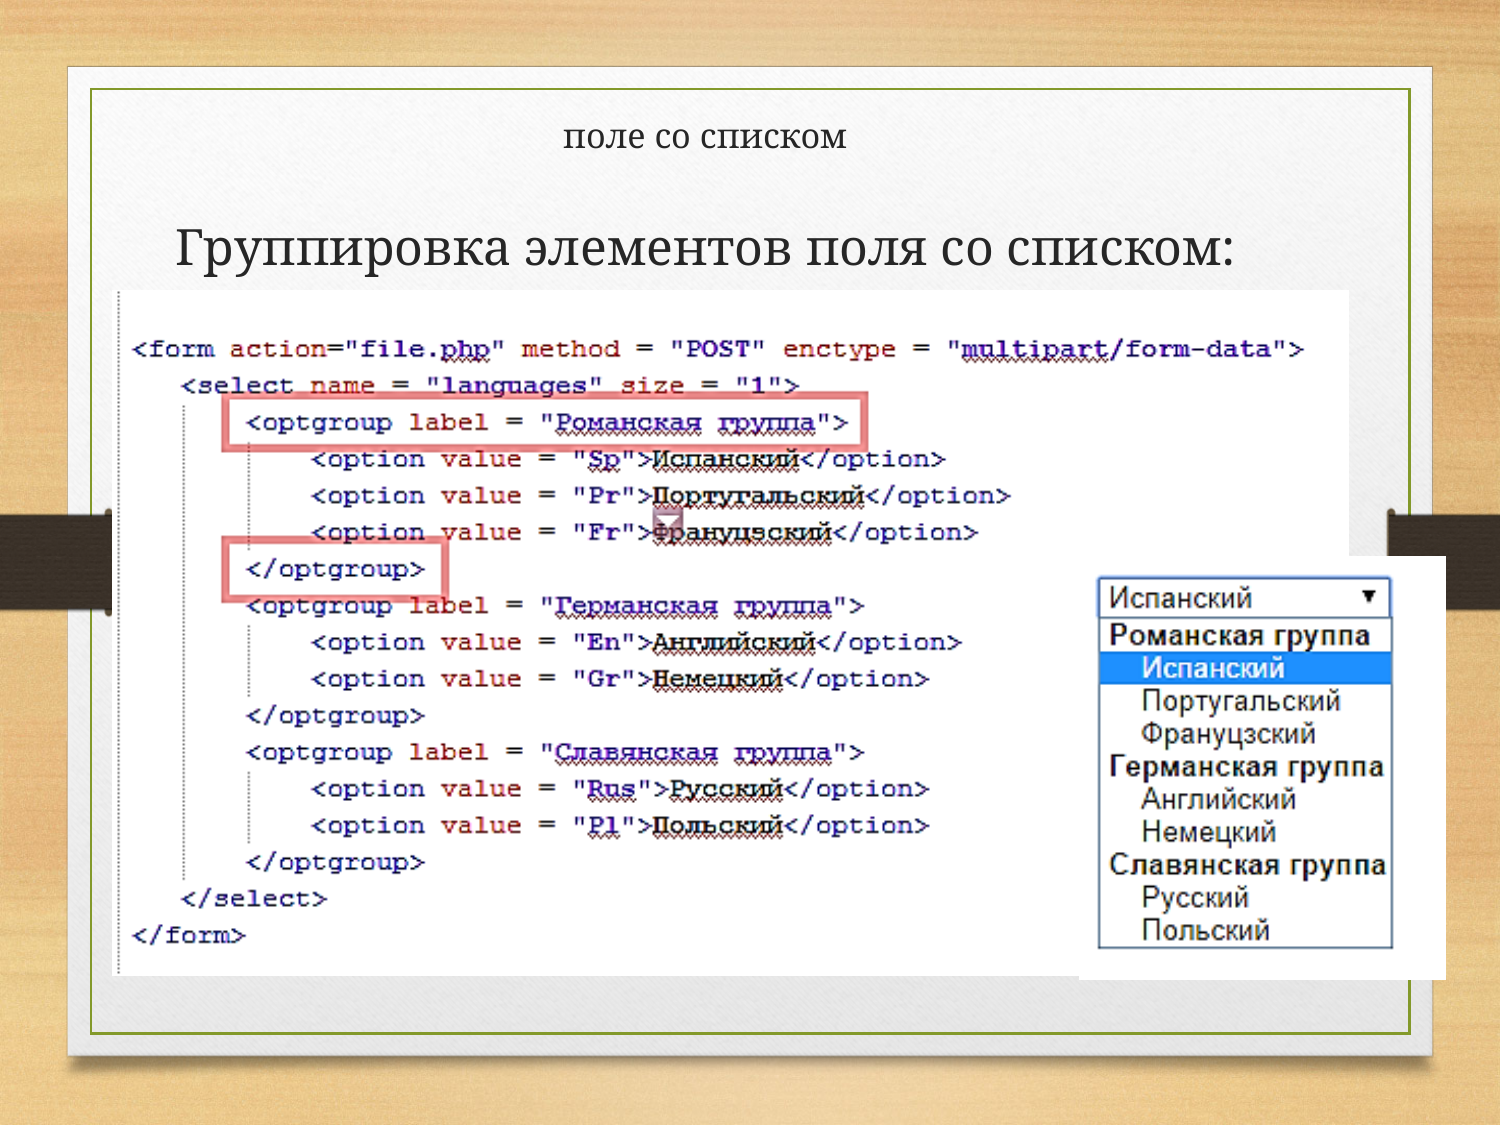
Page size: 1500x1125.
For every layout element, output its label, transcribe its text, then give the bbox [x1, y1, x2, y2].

picture [0, 0, 1500, 1125]
list Группировка элементов поля со списком: [147, 208, 1378, 309]
title поле со списком [147, 66, 1263, 164]
